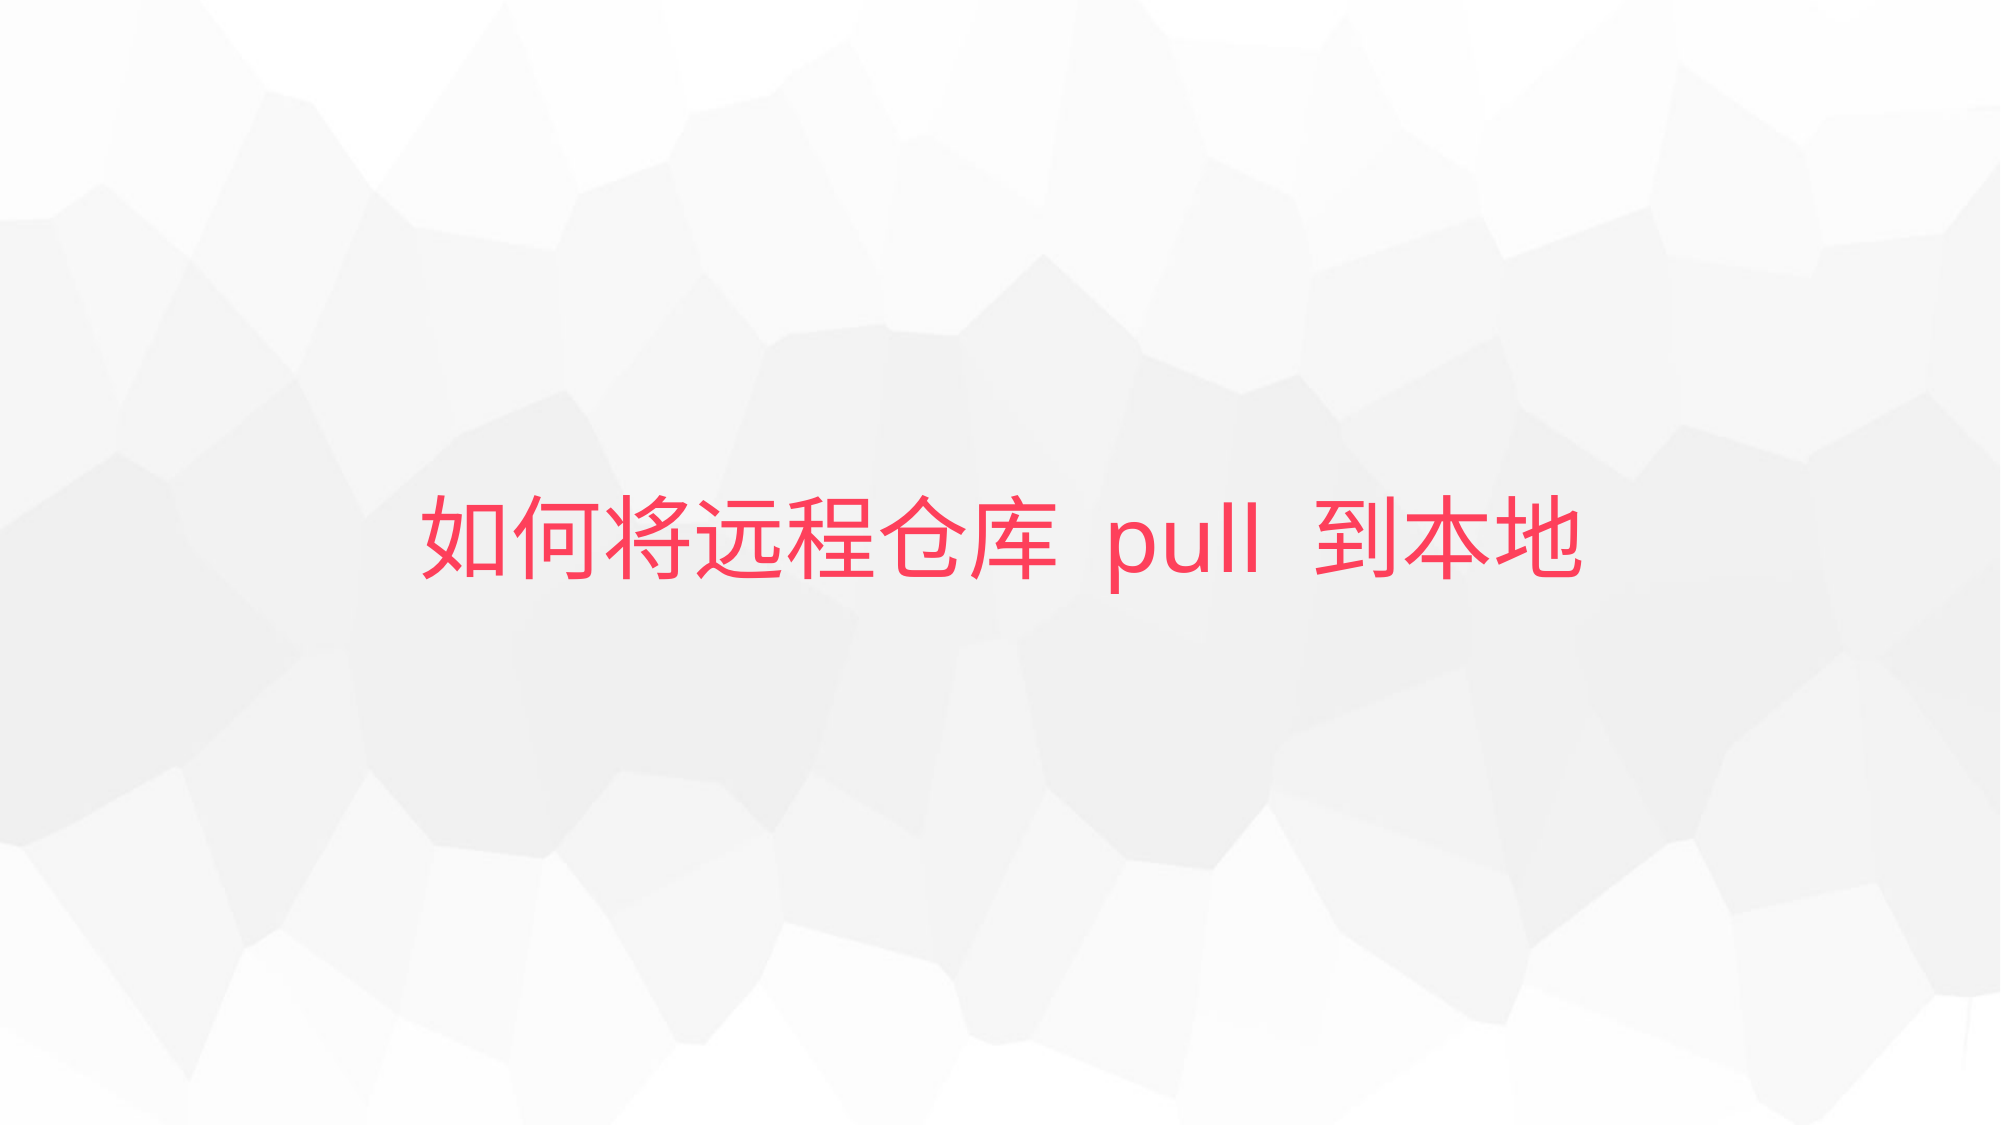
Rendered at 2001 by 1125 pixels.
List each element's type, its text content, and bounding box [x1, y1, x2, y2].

picture [0, 0, 2001, 1125]
text_box 如何将远程仓库 pull 到本地 [403, 473, 1600, 599]
